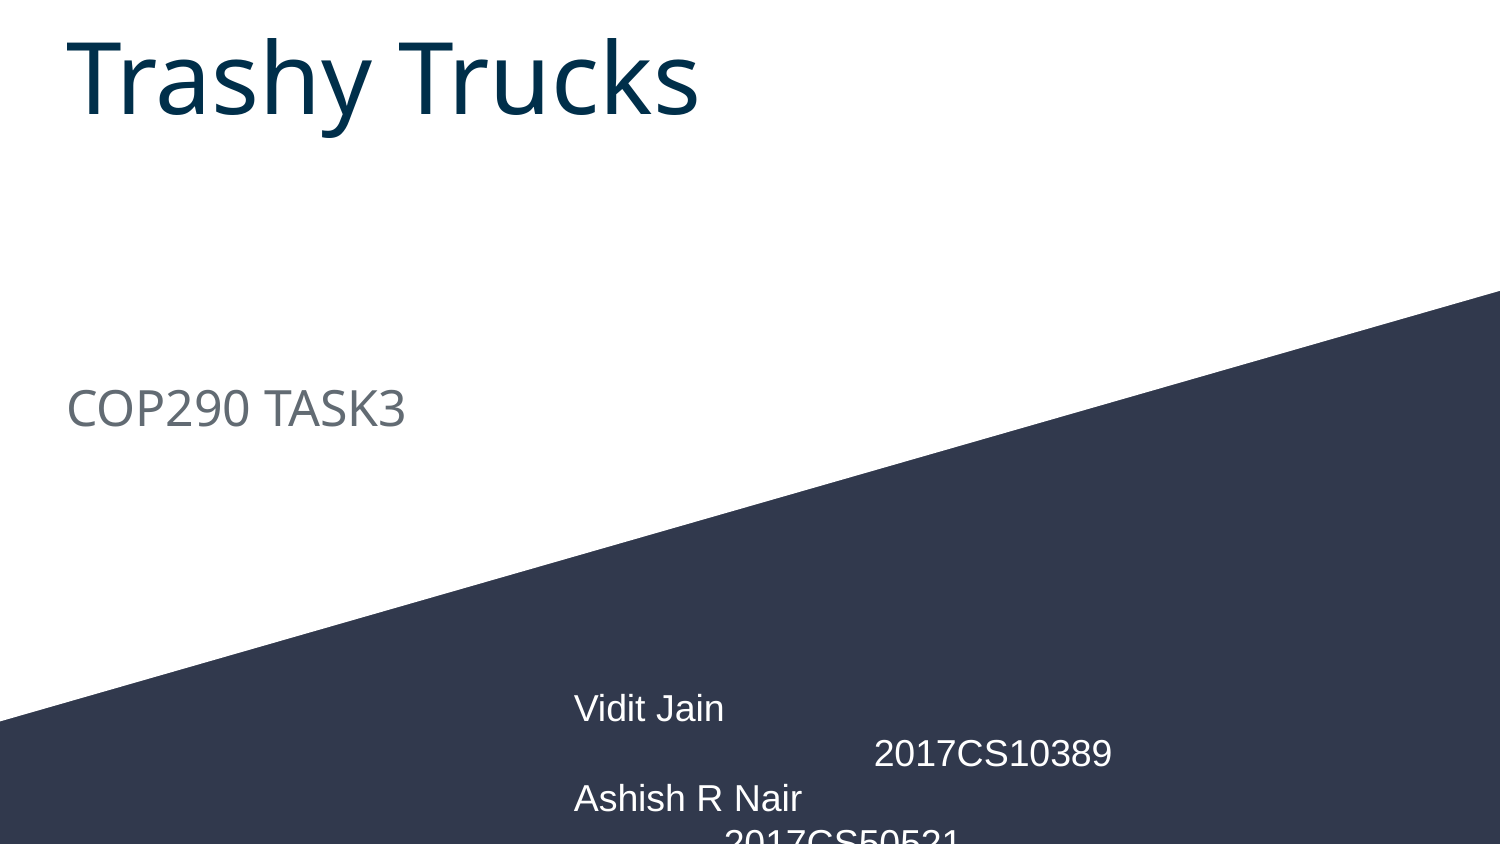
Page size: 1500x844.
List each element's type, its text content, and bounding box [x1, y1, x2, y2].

title Trashy Trucks [51, 0, 1449, 305]
subtitle COP290 TASK3 [51, 361, 1449, 515]
text_box Vidit Jain 2017CS10389 Ashish R Nair 2017CS50521 [558, 669, 1461, 833]
